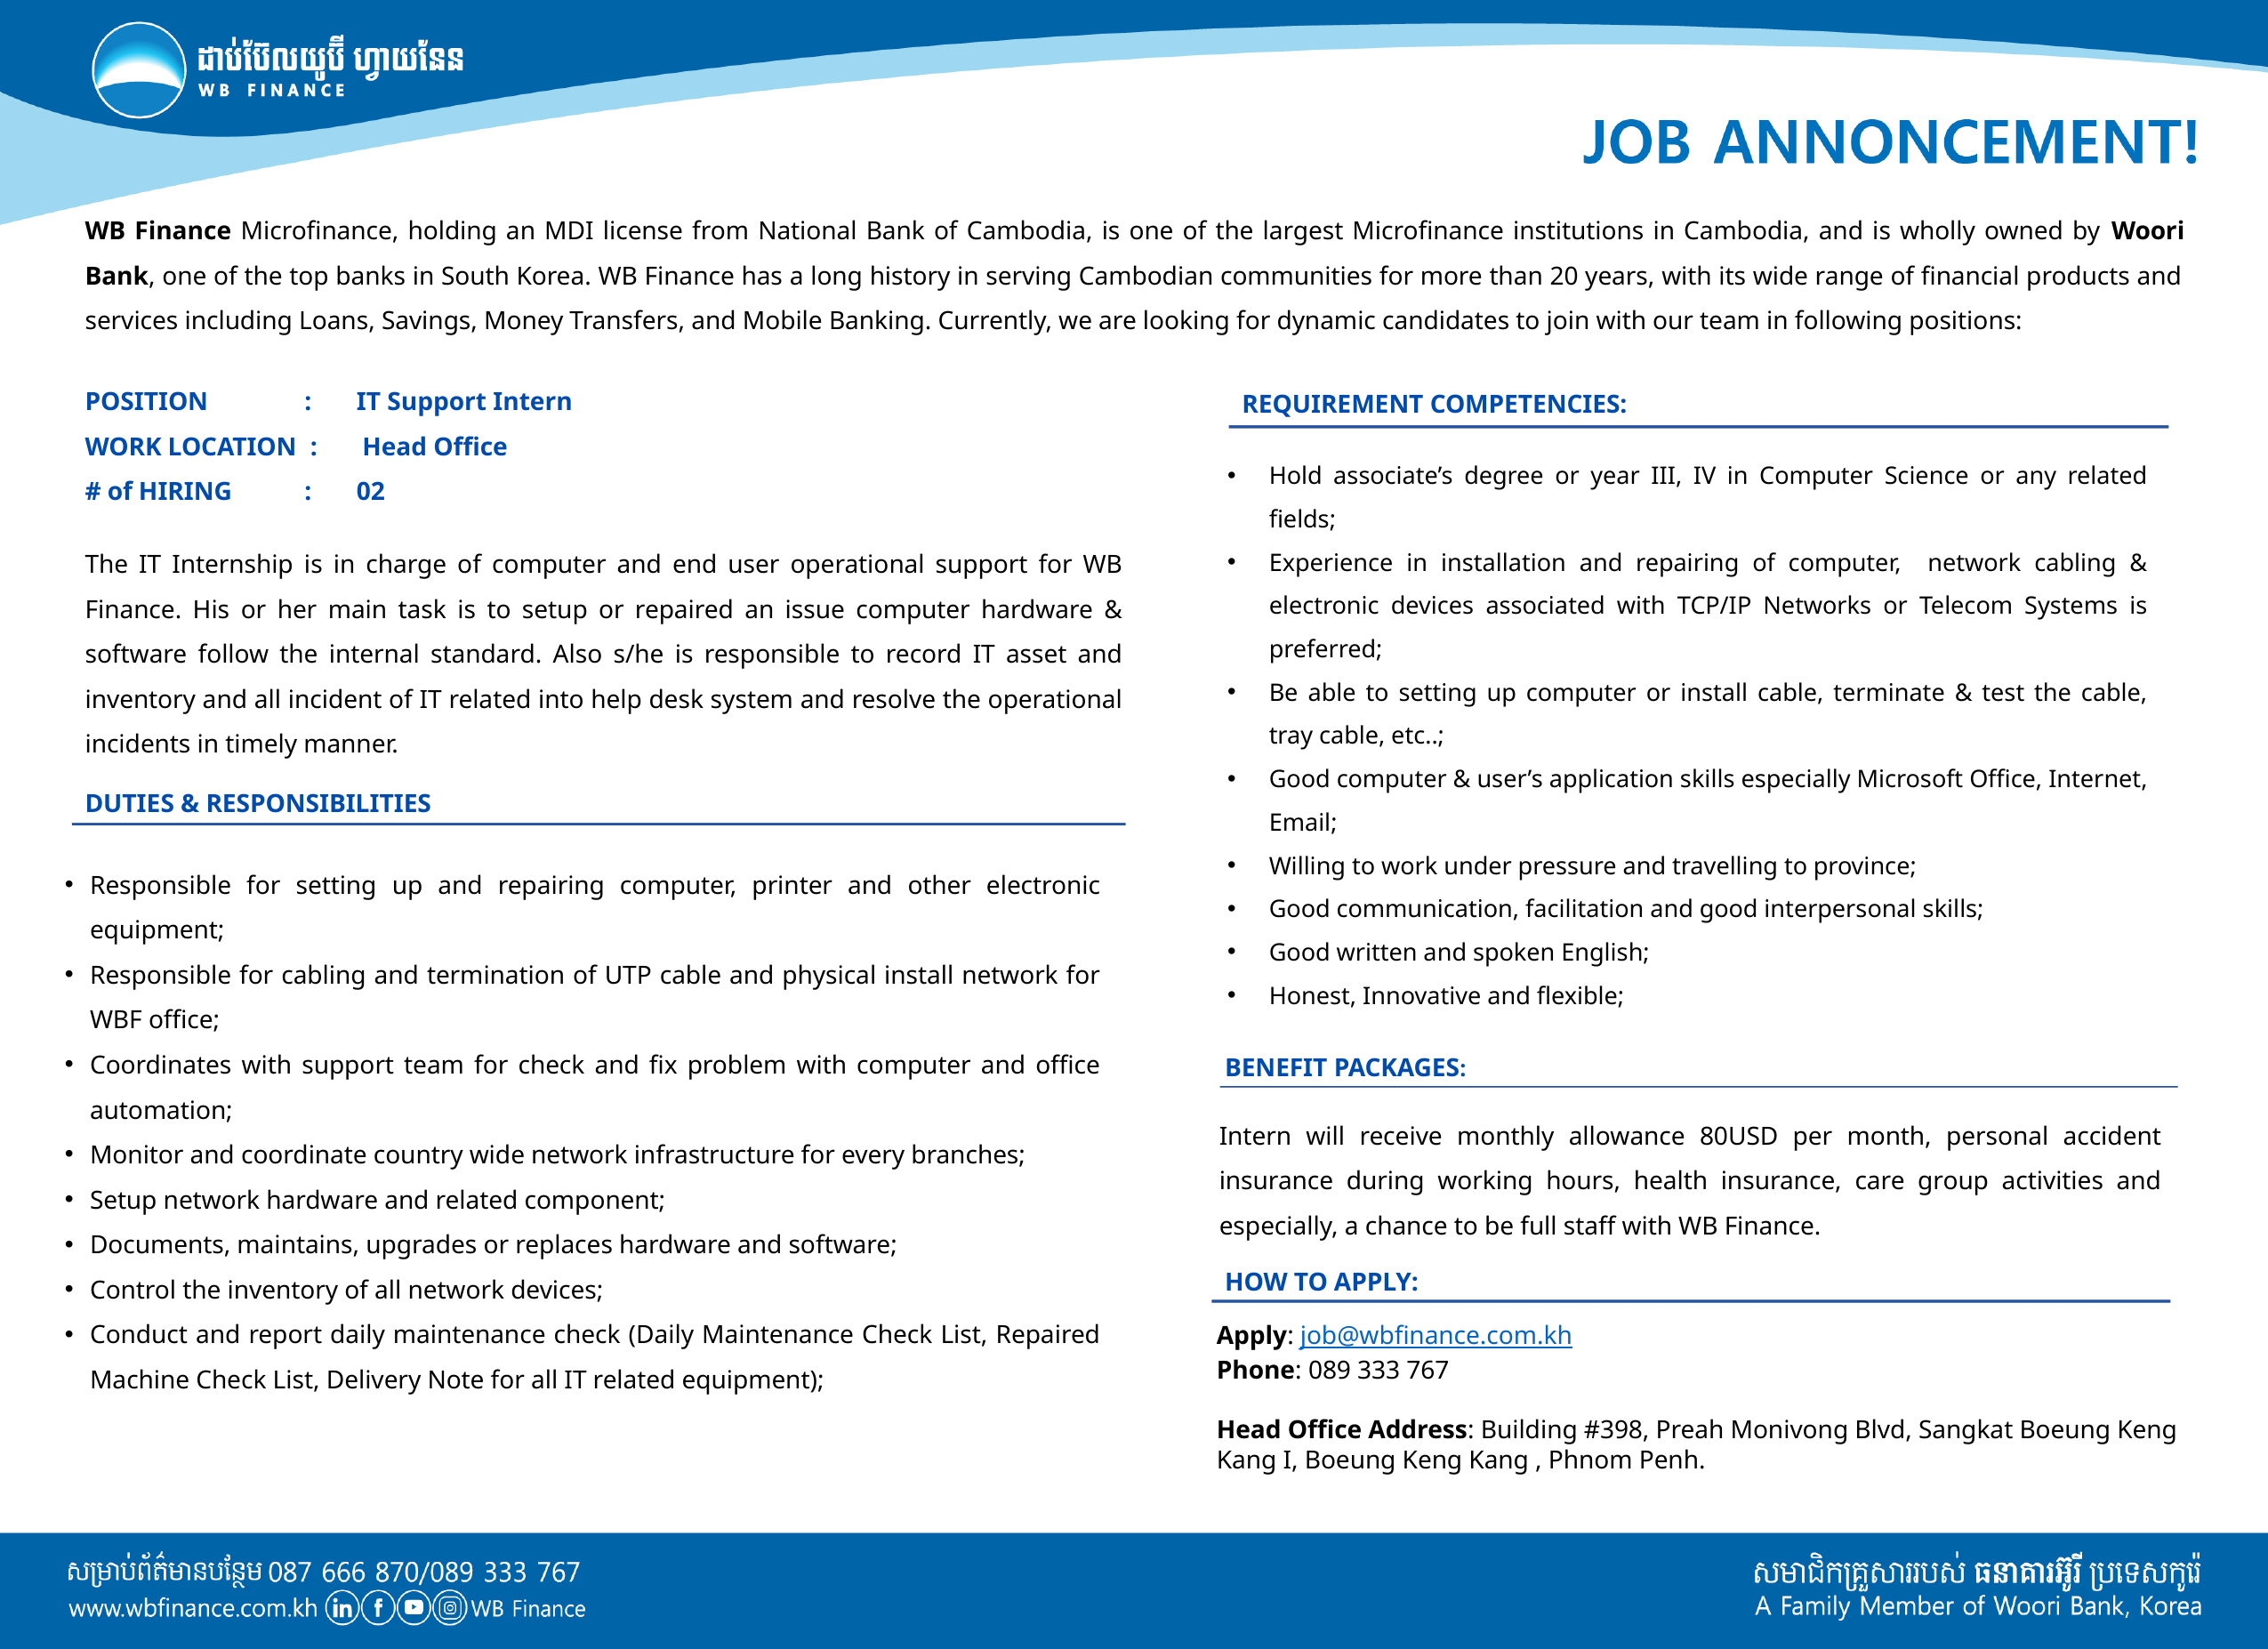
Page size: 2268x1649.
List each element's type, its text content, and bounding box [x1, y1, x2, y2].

text_box WB Finance Microfinance, holding an MDI license from National Bank of Cambodia, is one of the largest Microfinance institutions in Cambodia, and is wholly owned by Woori Bank, one of the top banks in South Korea. WB Finance has a long history in serving Cambodian communities for more than 20 years, with its wide range of financial products and services including Loans, Savings, Money Transfers, and Mobile Banking. Currently, we are looking for dynamic candidates to join with our team in following positions: [71, 193, 2199, 342]
text_box The IT Internship is in charge of computer and end user operational support for WB Finance. His or her main task is to setup or repaired an issue computer hardware & software follow the internal standard. Also s/he is responsible to record IT asset and inventory and all incident of IT related into help desk system and resolve the operational incidents in timely manner. [71, 527, 1138, 765]
picture [0, 0, 2268, 1649]
text_box DUTIES & RESPONSIBILITIES [71, 781, 461, 819]
text_box BENEFIT PACKAGES: [1211, 1045, 1793, 1089]
text_box HOW TO APPLY: [1211, 1259, 1601, 1293]
text_box REQUIREMENT COMPETENCIES: [1228, 382, 1793, 421]
text_box Intern will receive monthly allowance 80USD per month, personal accident insurance during working hours, health insurance, care group activities and especially, a chance to be full staff with WB Finance. [1206, 1098, 2176, 1247]
text_box Apply: job@wbfinance.com.kh Phone: 089 333 767 Head Office Address: Building #398, Preah Monivong Blvd, Sangkat Boeung Keng Kang I, Boeung Keng Kang , Phnom Penh. [1203, 1313, 2196, 1502]
text_box POSITION : IT Support Intern WORK LOCATION : Head Office # of HIRING : 02 [71, 364, 921, 512]
text_box Hold associate’s degree or year III, IV in Computer Science or any related fields; Experience in installation and repairing of computer, network cabling & electronic devices associated with TCP/IP Networks or Telecom Systems is preferred; Be able to setting up computer or install cable, terminate & test the cable, tray cable, etc..; Good computer & user’s application skills especially Microsoft Office, Internet, Email; Willing to work under pressure and travelling to province; Good communication, facilitation and good interpersonal skills; Good written and spoken English; Honest, Innovative and flexible; [1214, 438, 2160, 1061]
text_box Responsible for setting up and repairing computer, printer and other electronic equipment; Responsible for cabling and termination of UTP cable and physical install network for WBF office; Coordinates with support team for check and fix problem with computer and office automation; Monitor and coordinate country wide network infrastructure for every branches; Setup network hardware and related component; Documents, maintains, upgrades or replaces hardware and software; Control the inventory of all network devices; Conduct and report daily maintenance check (Daily Maintenance Check List, Repaired Machine Check List, Delivery Note for all IT related equipment); [52, 847, 1115, 1491]
